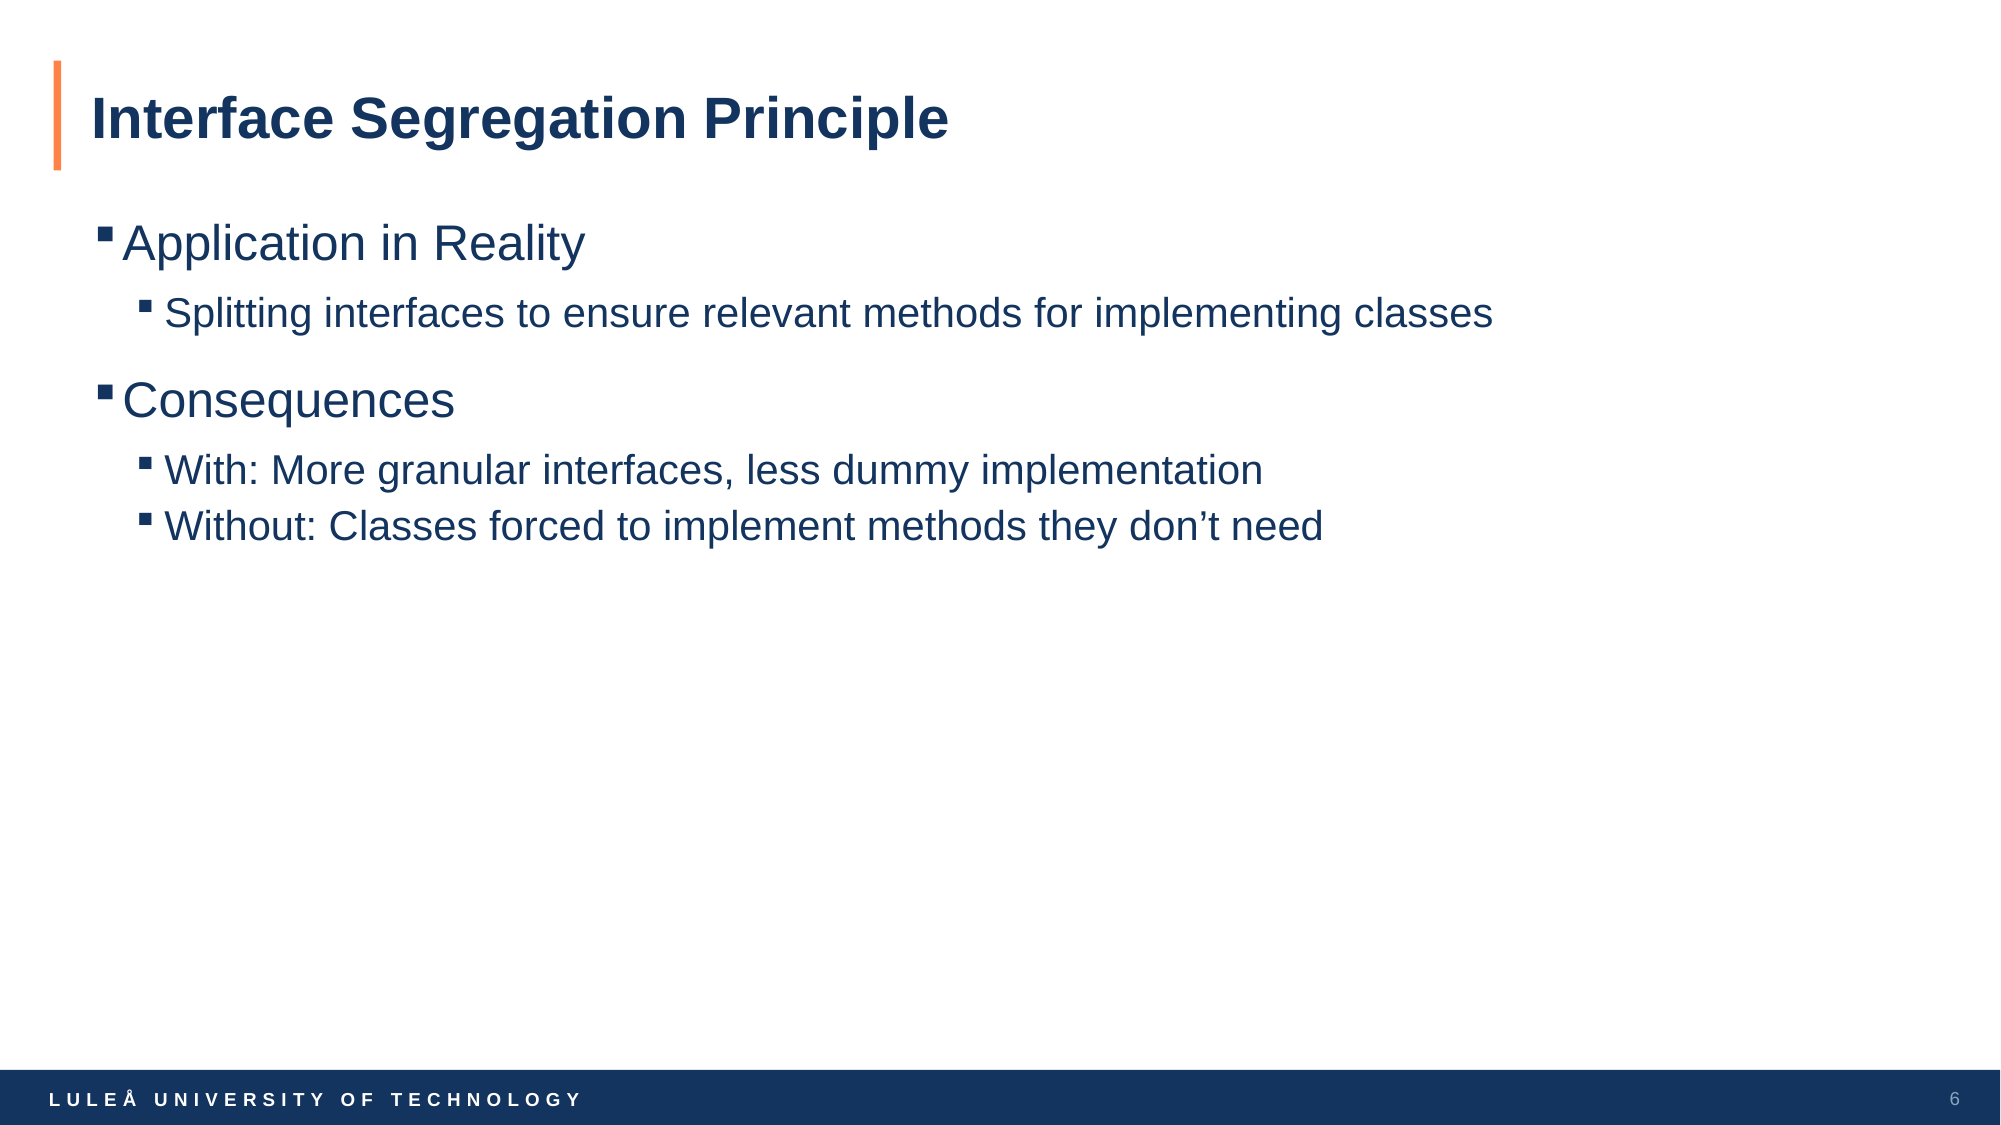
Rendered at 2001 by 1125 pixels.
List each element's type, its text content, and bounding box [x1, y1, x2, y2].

list Application in Reality Splitting interfaces to ensure relevant methods for implementing classes Consequences With: More granular interfaces, less dummy implementation Without: Classes forced to implement methods they don’t need [91, 209, 1910, 1023]
slide_number 6 [1909, 1067, 2000, 1125]
title Interface Segregation Principle [91, 42, 1591, 197]
